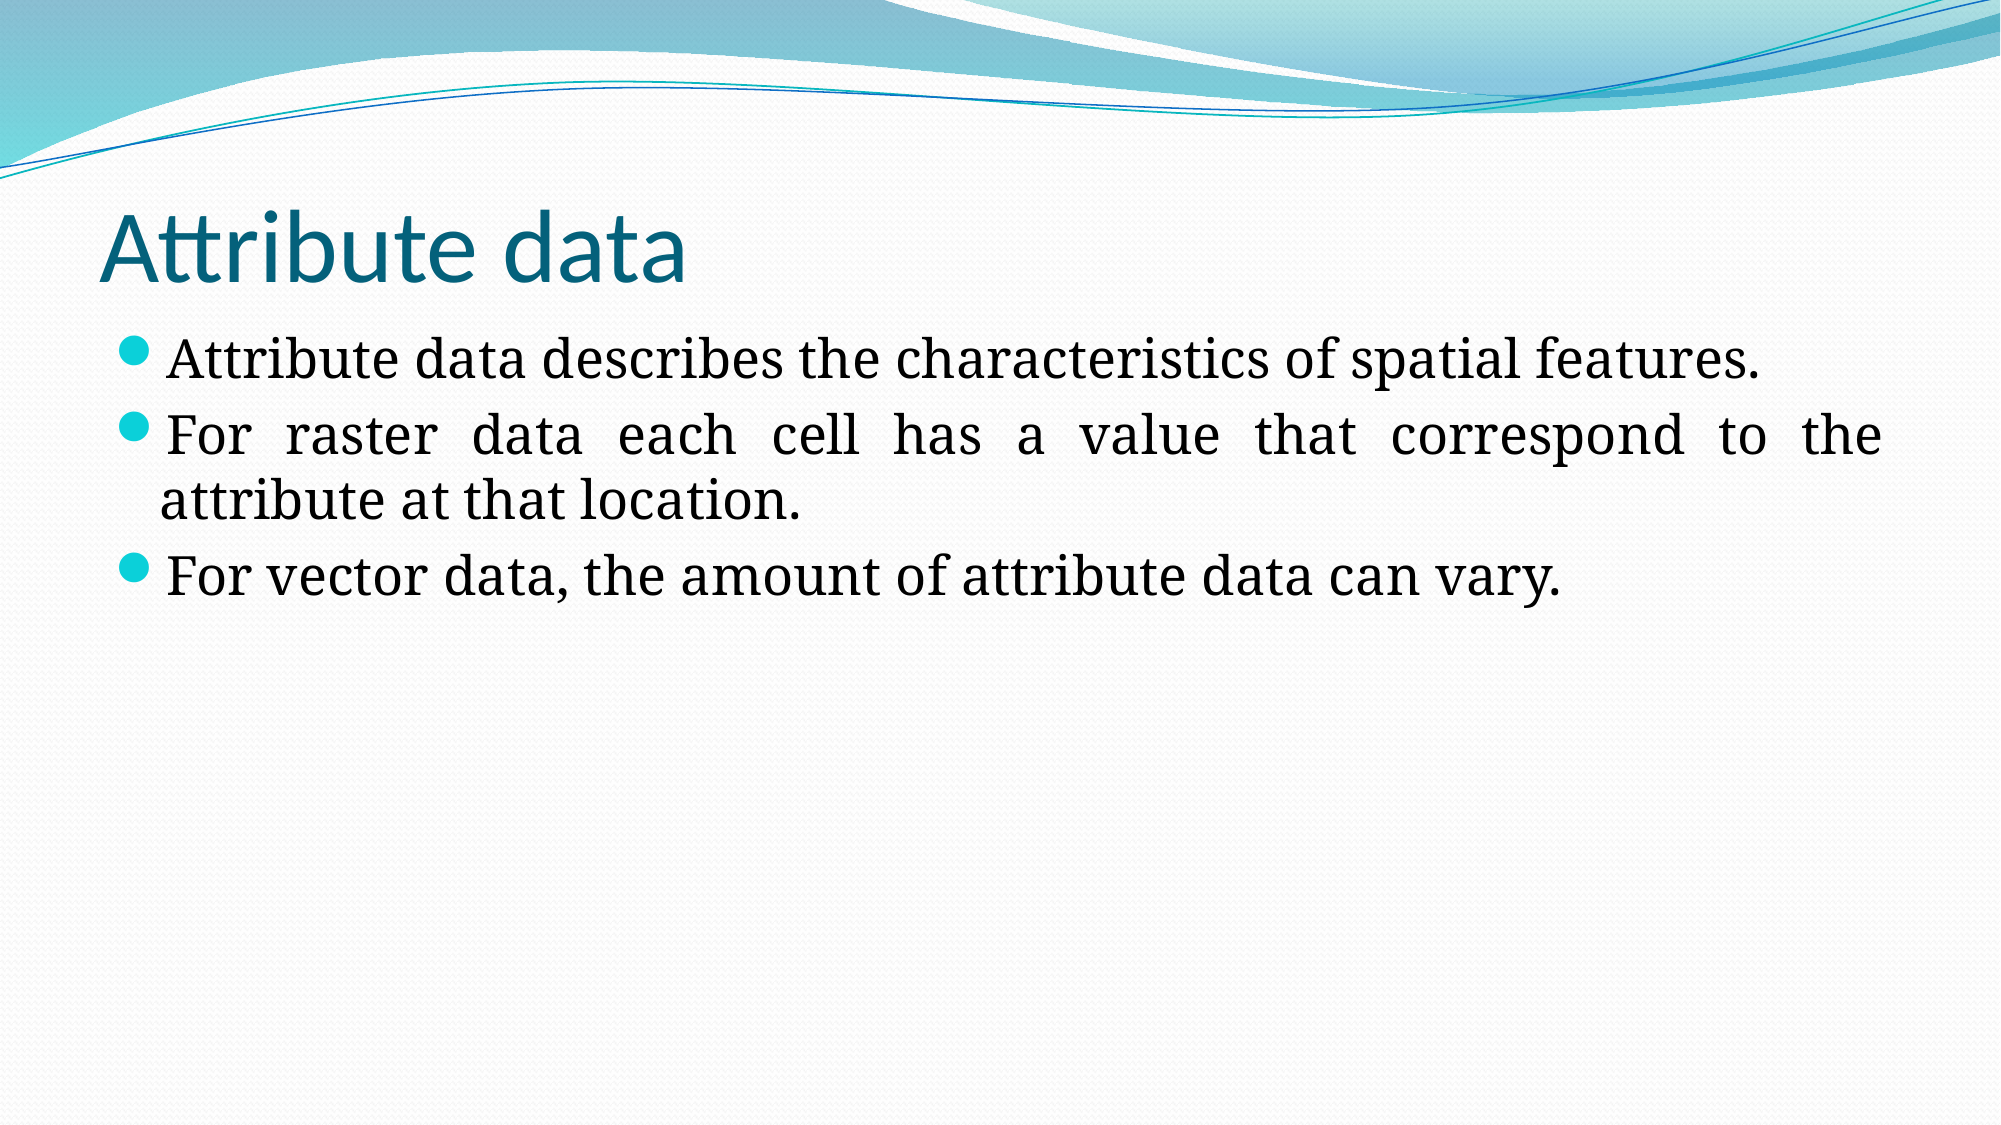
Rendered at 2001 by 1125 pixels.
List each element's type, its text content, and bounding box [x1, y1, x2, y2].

title Attribute data [99, 115, 1900, 303]
list Attribute data describes the characteristics of spatial features. For raster data each cell has a value that correspond to the attribute at that location. For vector data, the amount of attribute data can vary. [99, 317, 1900, 1038]
